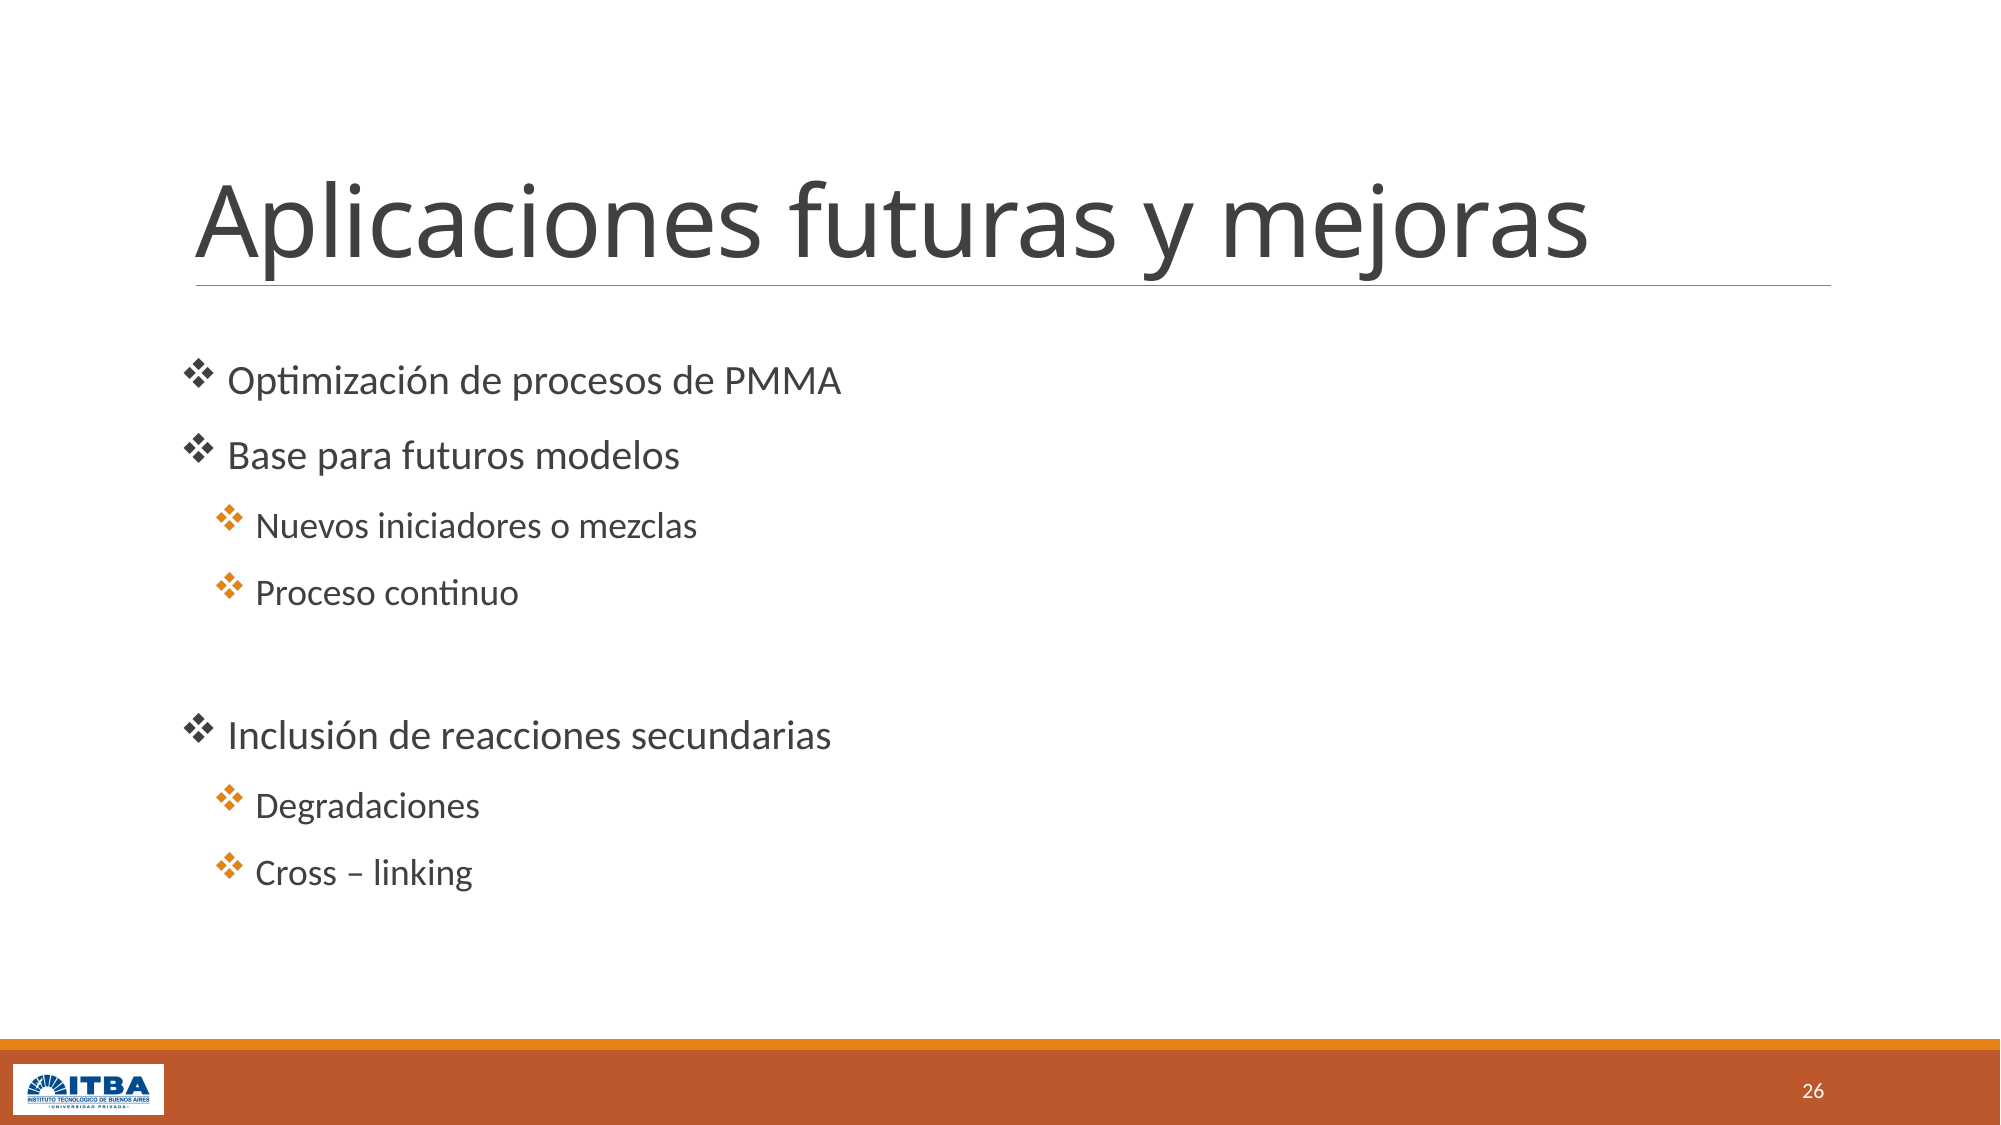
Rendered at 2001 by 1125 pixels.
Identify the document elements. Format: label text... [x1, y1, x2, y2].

list Optimización de procesos de PMMA Base para futuros modelos Nuevos iniciadores o mezclas Proceso continuo Inclusión de reacciones secundarias Degradaciones Cross – linking [180, 320, 1830, 963]
title Aplicaciones futuras y mejoras [180, 47, 1830, 285]
picture [12, 1063, 164, 1116]
slide_number 26 [1624, 1059, 1840, 1120]
